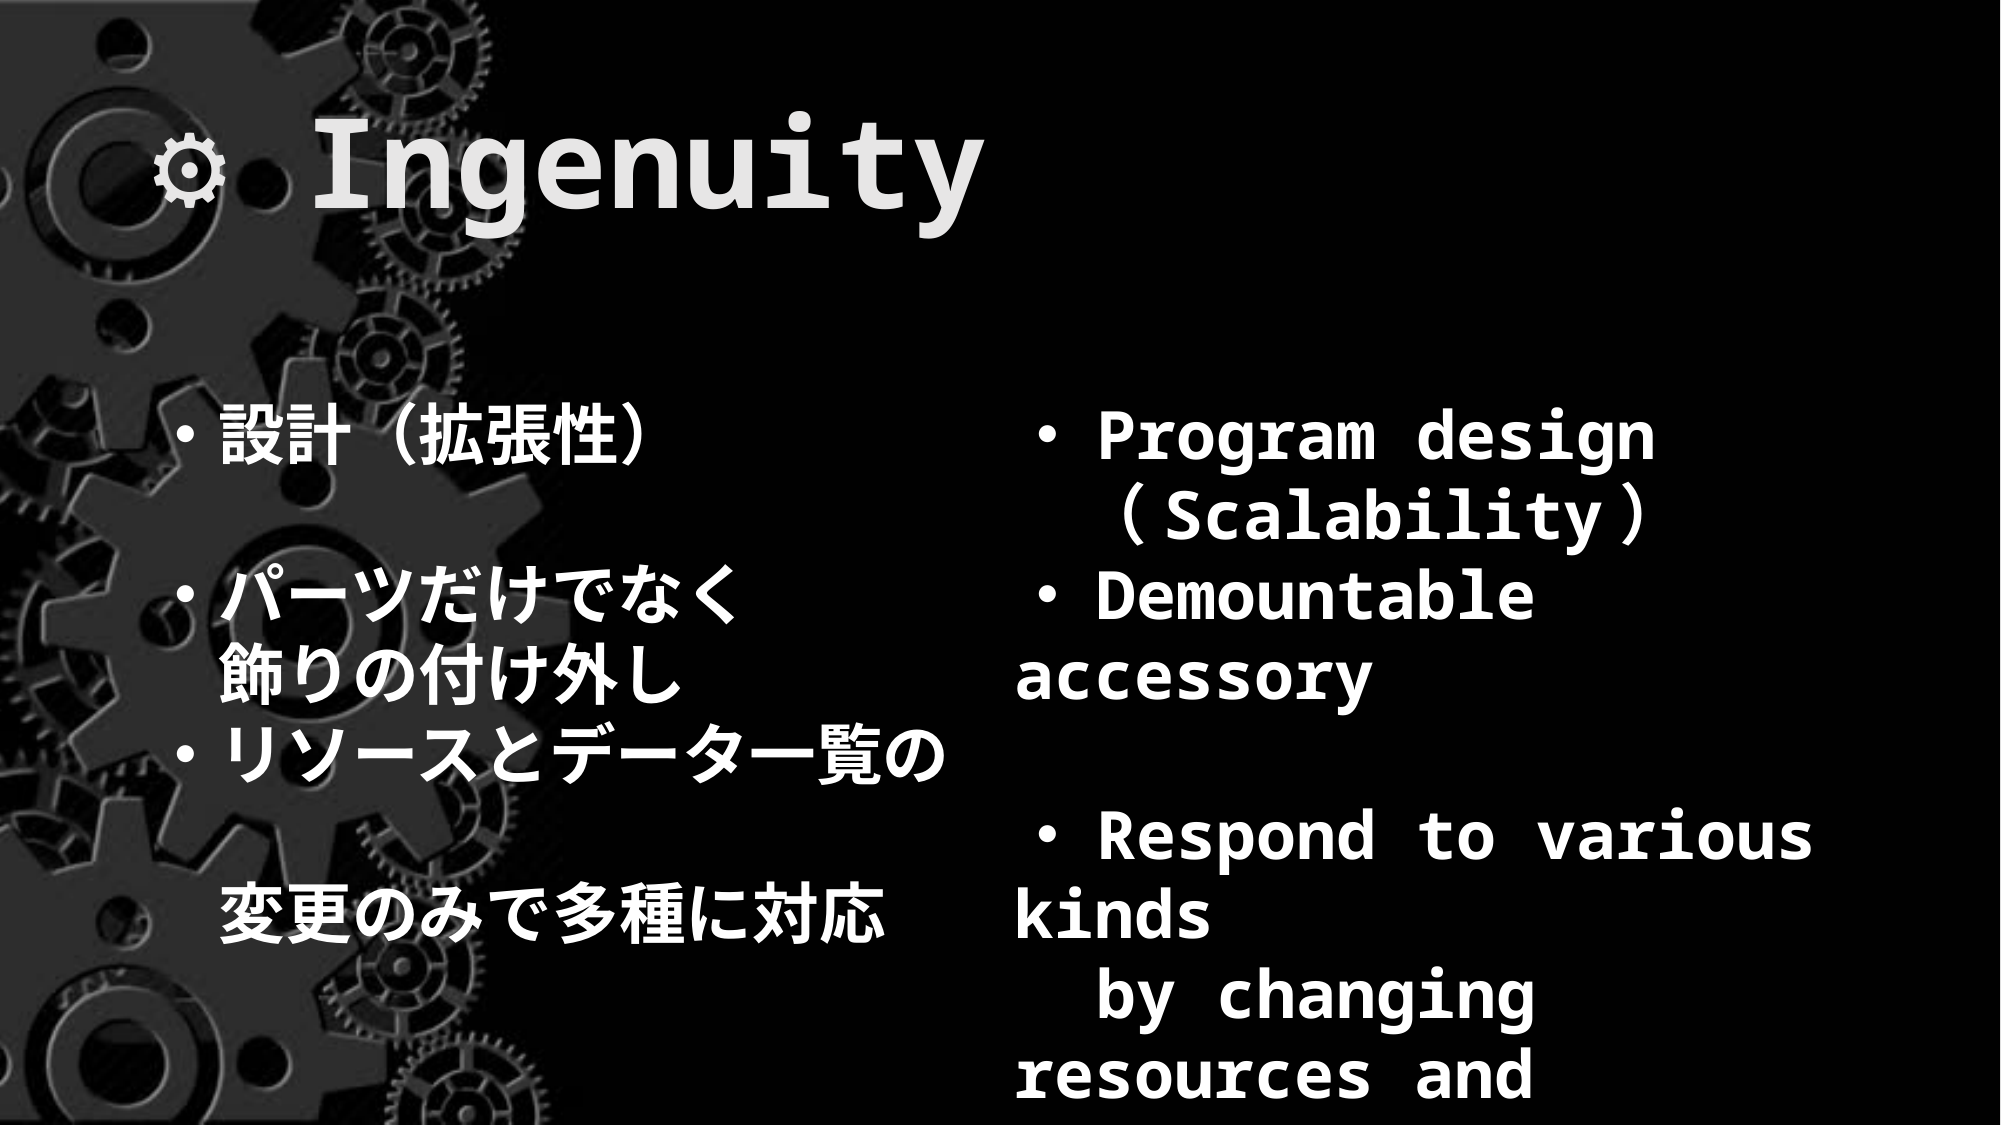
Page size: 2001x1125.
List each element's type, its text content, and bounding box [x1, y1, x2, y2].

title ⚙ Ingenuity [137, 59, 1863, 278]
text_box ・設計（拡張性） ・パーツだけでなく 飾りの付け外し ・リソースとデータ一覧の 変更のみで多種に対応 [137, 385, 999, 960]
text_box ・Program design （Scalability） ・Demountable accessory ・Respond to various kinds by changing resources and data list only [999, 385, 1933, 1125]
picture [0, 0, 2001, 1125]
